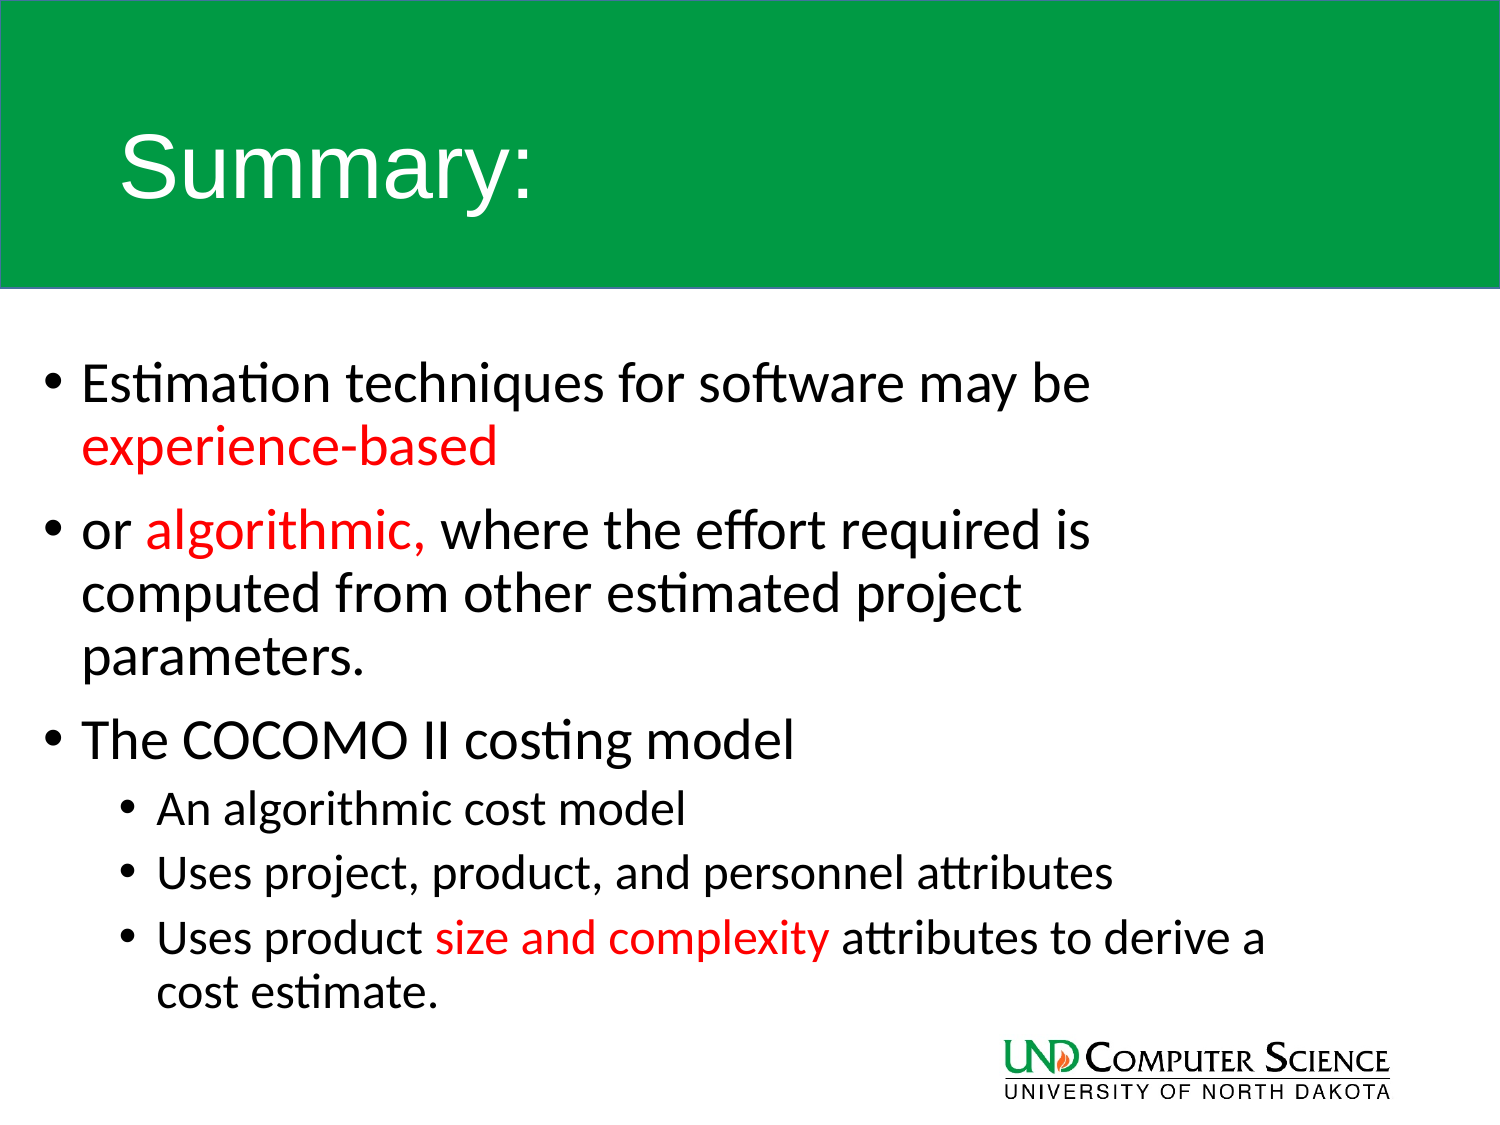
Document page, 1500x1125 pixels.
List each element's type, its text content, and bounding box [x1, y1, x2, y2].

title Summary: [103, 59, 1397, 278]
picture [999, 1034, 1397, 1104]
list Estimation techniques for software may be experience-based or algorithmic, where the effort required is computed from other estimated project parameters. The COCOMO II costing model An algorithmic cost model Uses project, product, and personnel attributes Uses product size and complexity attributes to derive a cost estimate. [29, 345, 1323, 1038]
